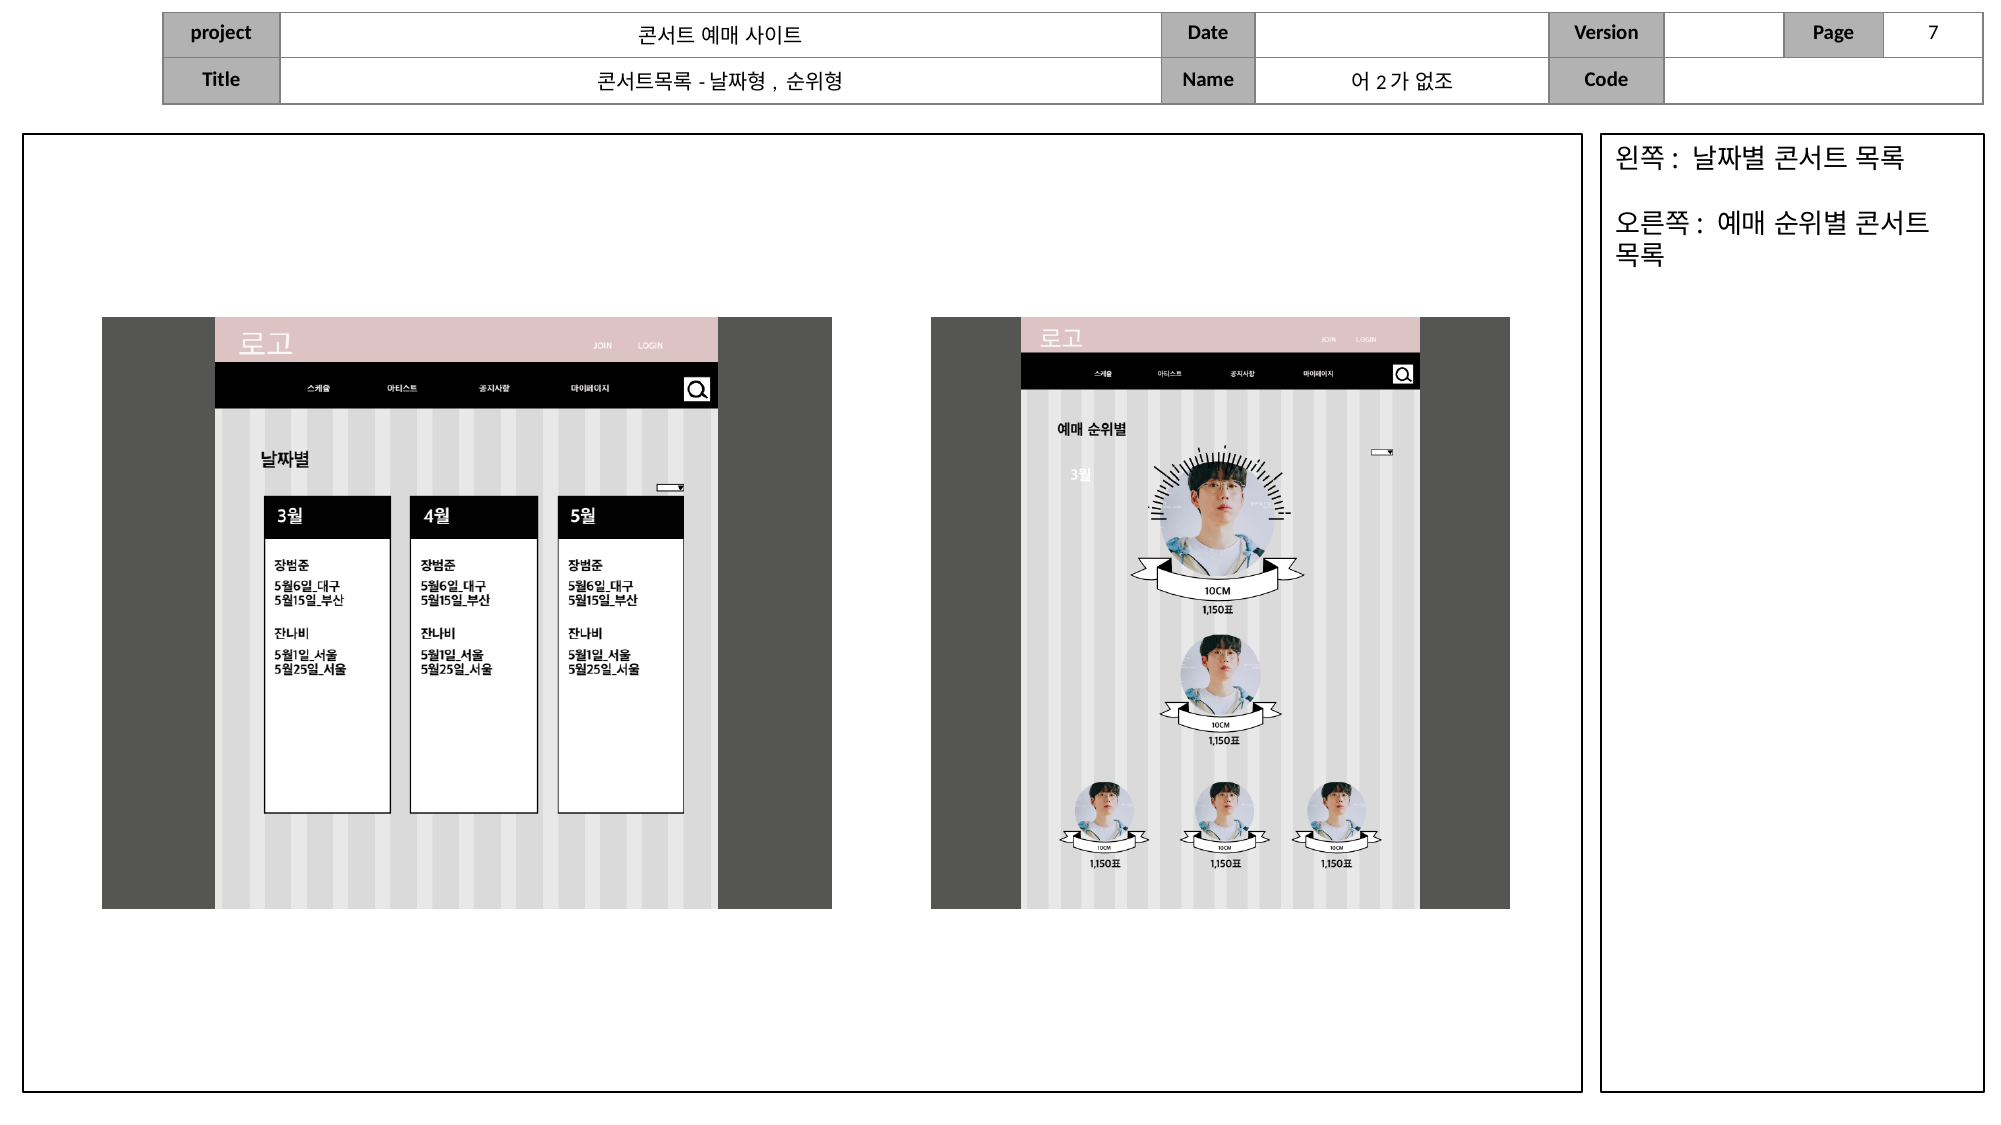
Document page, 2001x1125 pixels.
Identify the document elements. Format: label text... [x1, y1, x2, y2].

table_header 콘서트 예매 사이트 [281, 13, 1161, 57]
table_cell Title [164, 58, 279, 103]
table_cell 콘서트목록-날짜형, 순위형 [281, 58, 1161, 103]
table_header Date [1162, 13, 1254, 57]
table_header [1256, 13, 1548, 57]
table_header project [164, 13, 279, 57]
table_cell Code [1550, 58, 1663, 103]
picture [930, 317, 1511, 909]
table_header Version [1550, 13, 1663, 57]
text_box 왼쪽: 날짜별 콘서트 목록 오른쪽: 예매 순위별 콘서트 목록 [1600, 133, 1983, 279]
text_box [1599, 132, 1985, 1094]
text_box [21, 132, 1583, 1094]
table_cell [1665, 58, 1982, 103]
table_cell 어2가 없조 [1256, 58, 1548, 103]
table_header 7 [1884, 13, 1982, 57]
table_header Page [1785, 13, 1883, 57]
table_header [1665, 13, 1783, 57]
table_cell Name [1162, 58, 1254, 103]
picture [102, 317, 833, 909]
